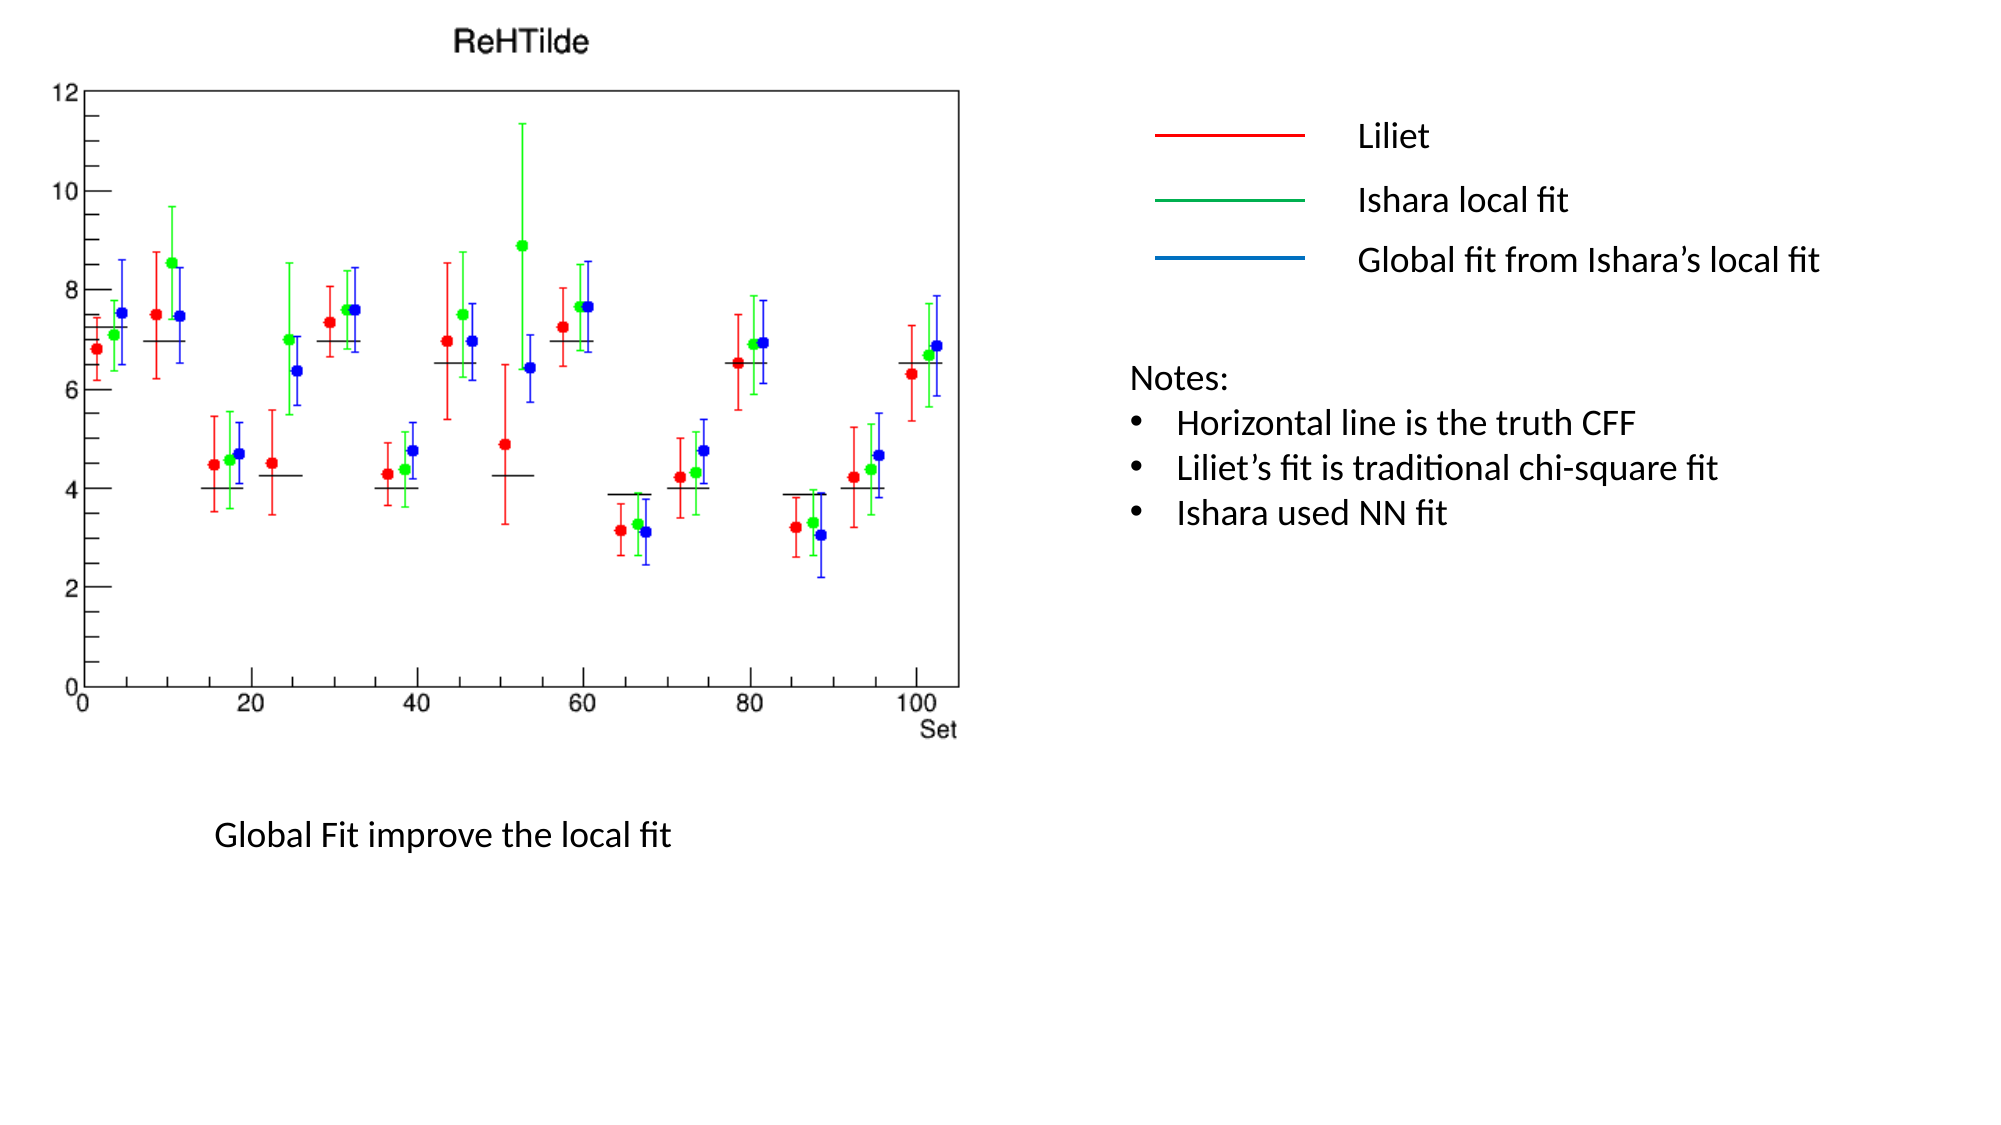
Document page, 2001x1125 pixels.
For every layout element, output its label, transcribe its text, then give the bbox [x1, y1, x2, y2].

text_box Global fit from Ishara’s local fit [1342, 227, 1869, 287]
text_box Ishara local fit [1342, 167, 1613, 227]
text_box Notes: Horizontal line is the truth CFF Liliet’s fit is traditional chi-square fit Ishara used NN fit [1115, 345, 1952, 541]
text_box Liliet [1343, 103, 1547, 163]
text_box Global Fit improve the local fit [199, 802, 854, 862]
picture [48, 20, 988, 749]
